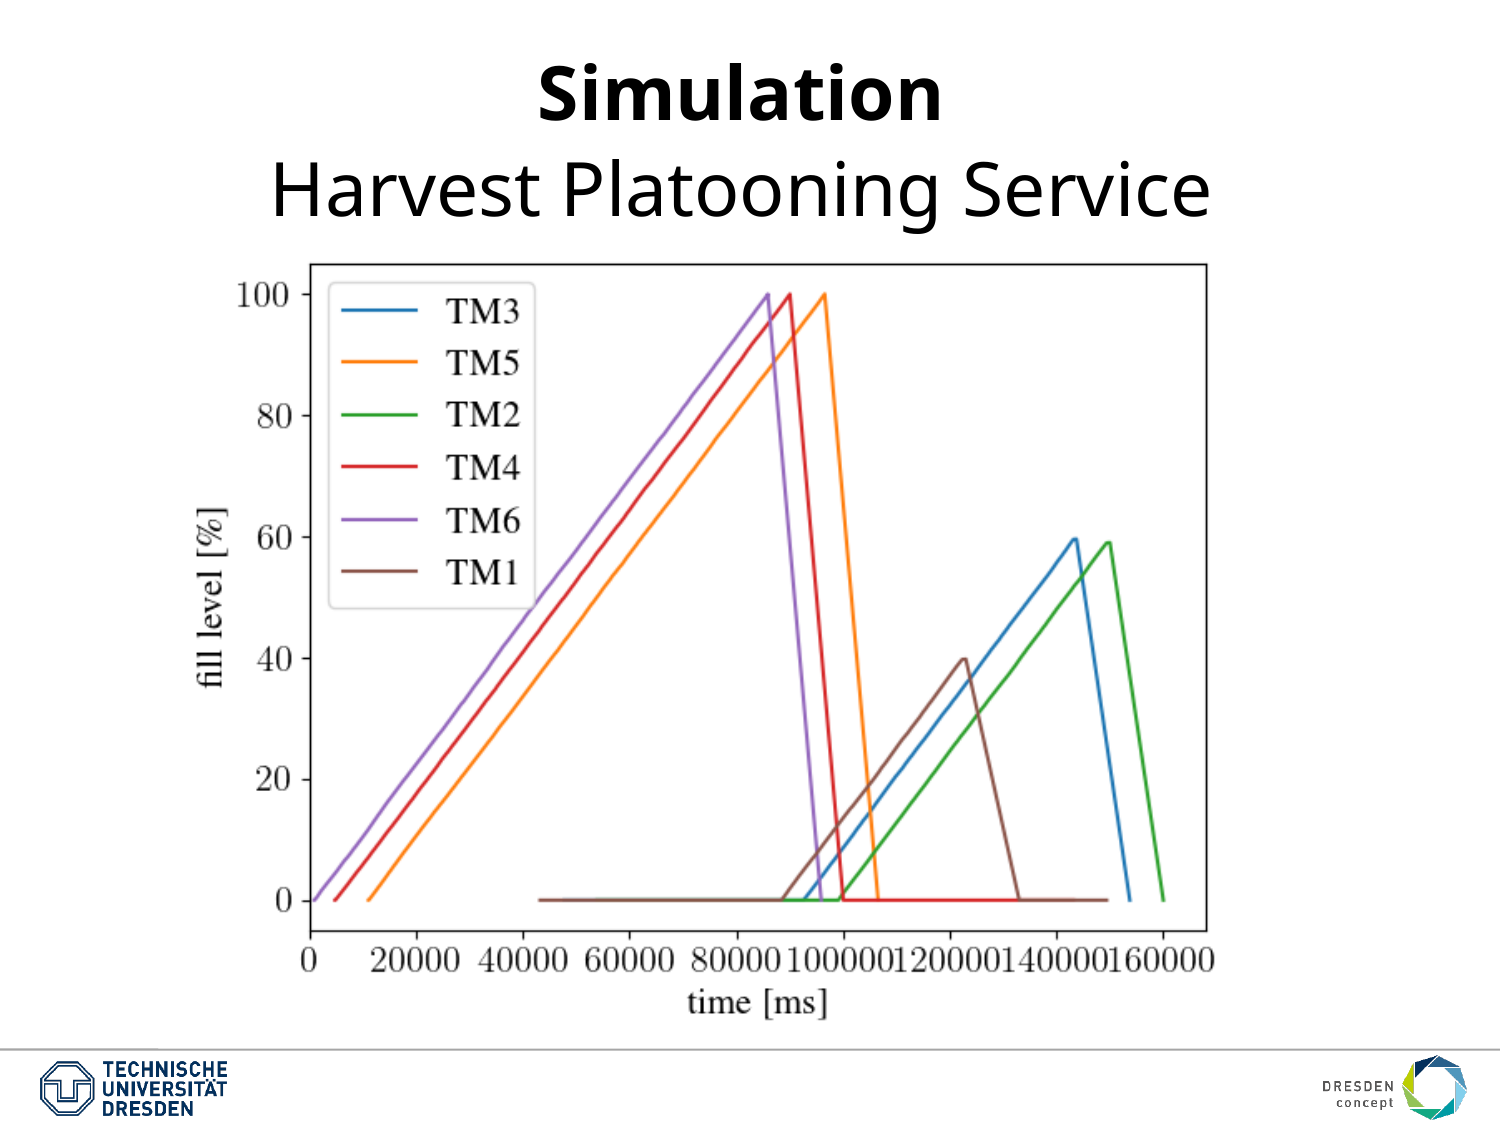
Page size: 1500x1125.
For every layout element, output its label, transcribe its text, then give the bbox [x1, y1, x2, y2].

picture [1323, 1055, 1467, 1120]
picture [176, 244, 1241, 1043]
title Simulation Harvest Platooning Service [57, 44, 1425, 233]
picture [40, 1061, 227, 1116]
